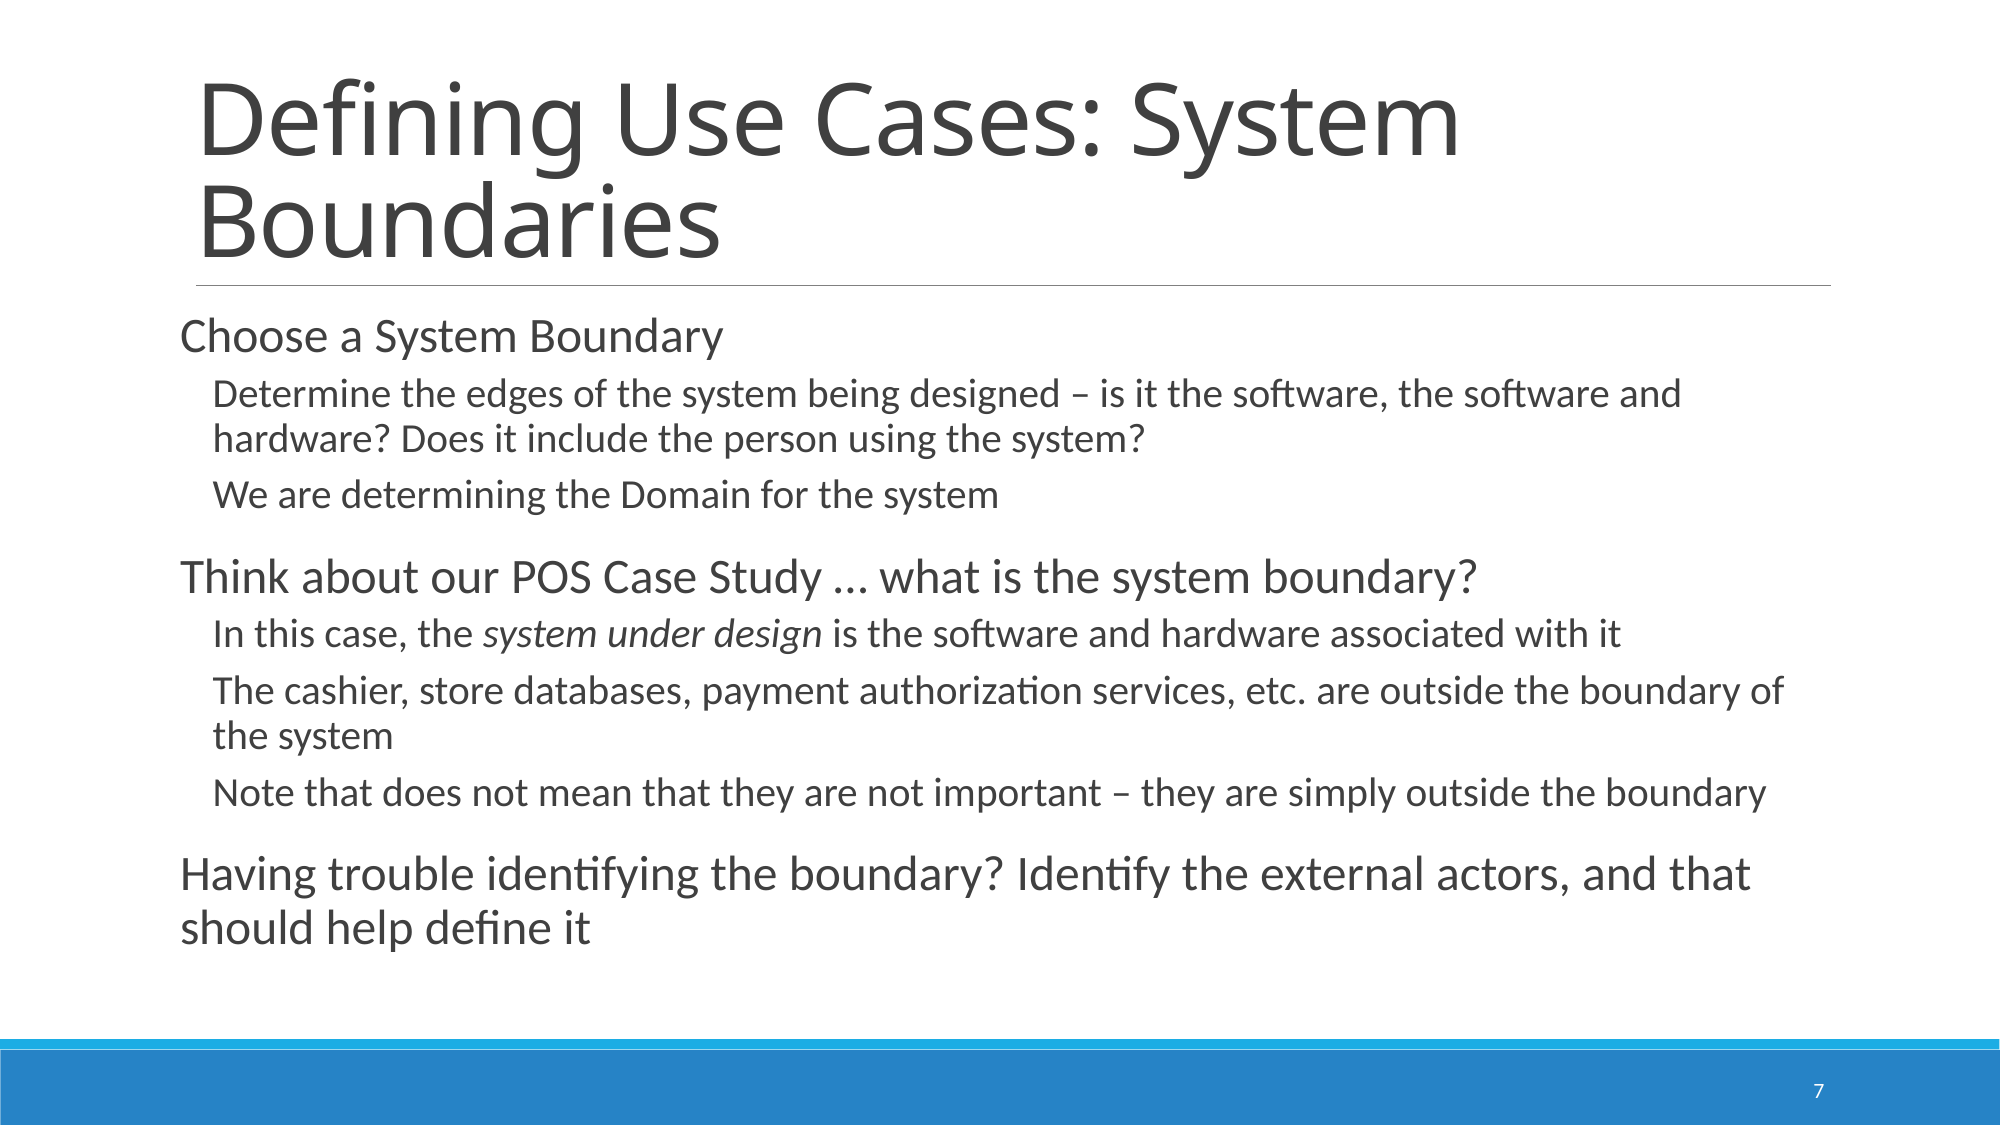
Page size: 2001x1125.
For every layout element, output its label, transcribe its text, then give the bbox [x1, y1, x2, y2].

title Defining Use Cases: System Boundaries [180, 47, 1830, 285]
slide_number 7 [1624, 1059, 1840, 1120]
list Choose a System Boundary Determine the edges of the system being designed – is it the software, the software and hardware? Does it include the person using the system? We are determining the Domain for the system Think about our POS Case Study … what is the system boundary? In this case, the system under design is the software and hardware associated with it The cashier, store databases, payment authorization services, etc. are outside the boundary of the system Note that does not mean that they are not important – they are simply outside the boundary Having trouble identifying the boundary? Identify the external actors, and that should help define it [180, 302, 1830, 963]
